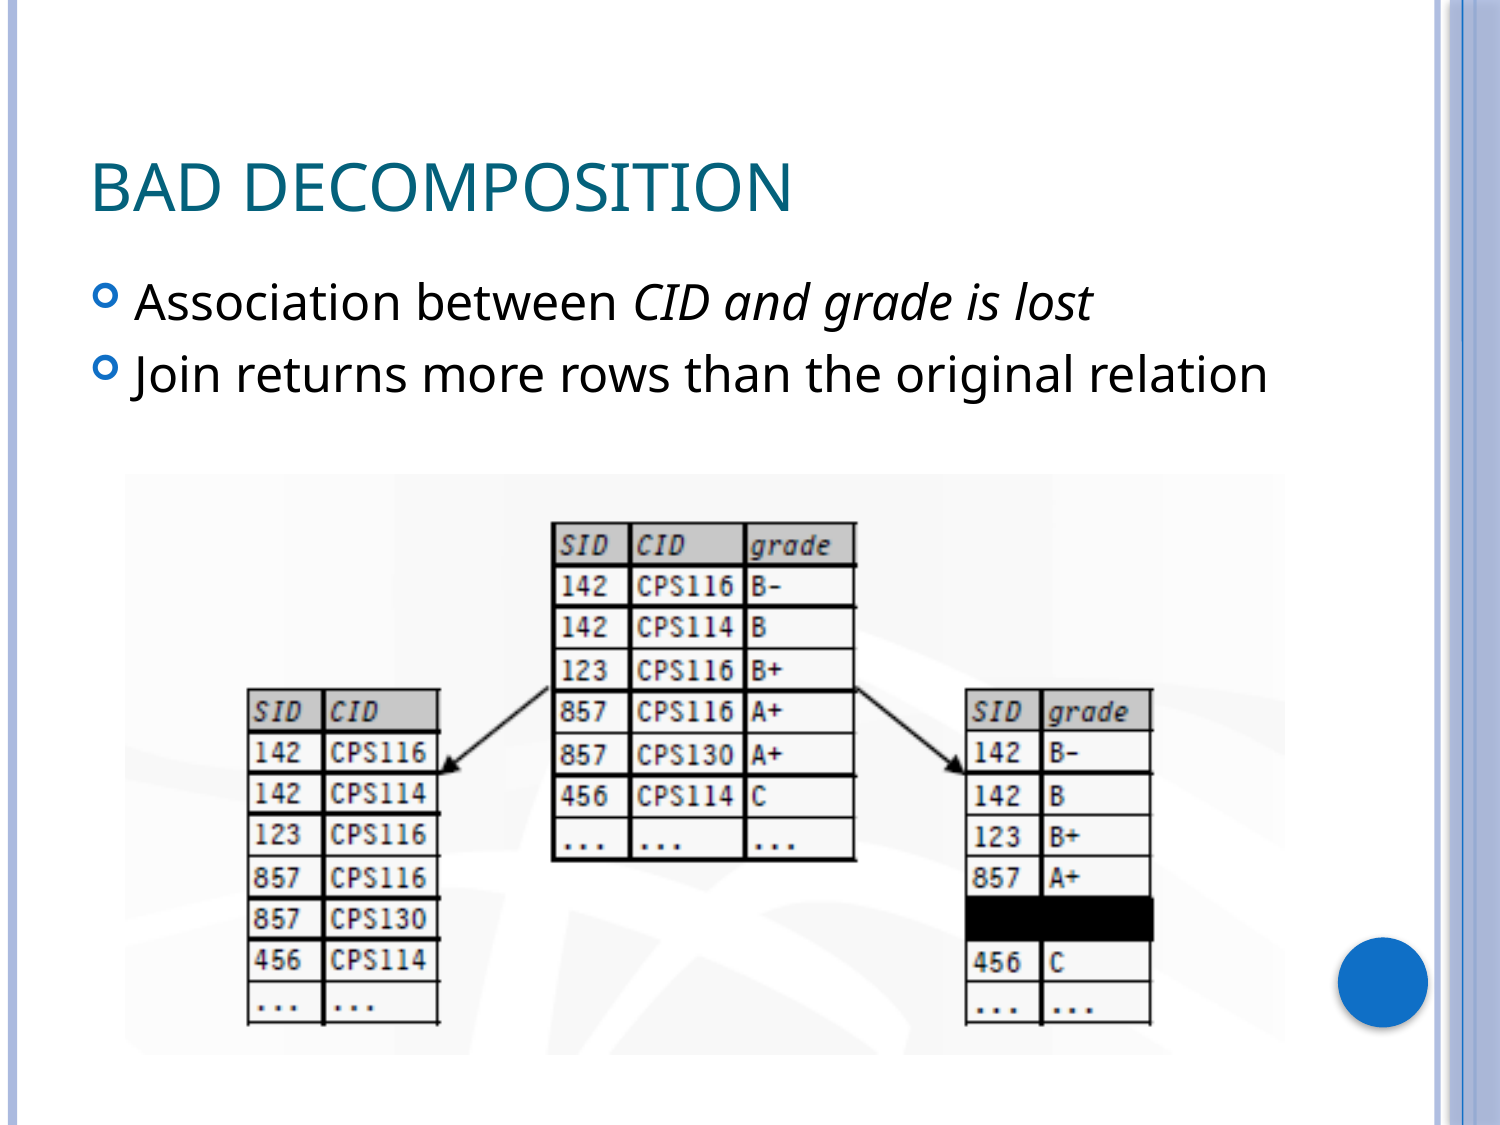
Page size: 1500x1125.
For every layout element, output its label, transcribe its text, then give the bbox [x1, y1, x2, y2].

picture [124, 474, 1285, 1056]
list Association between CID and grade is lost Join returns more rows than the original relation [75, 262, 1300, 1062]
title Bad decomposition [75, 45, 1300, 233]
